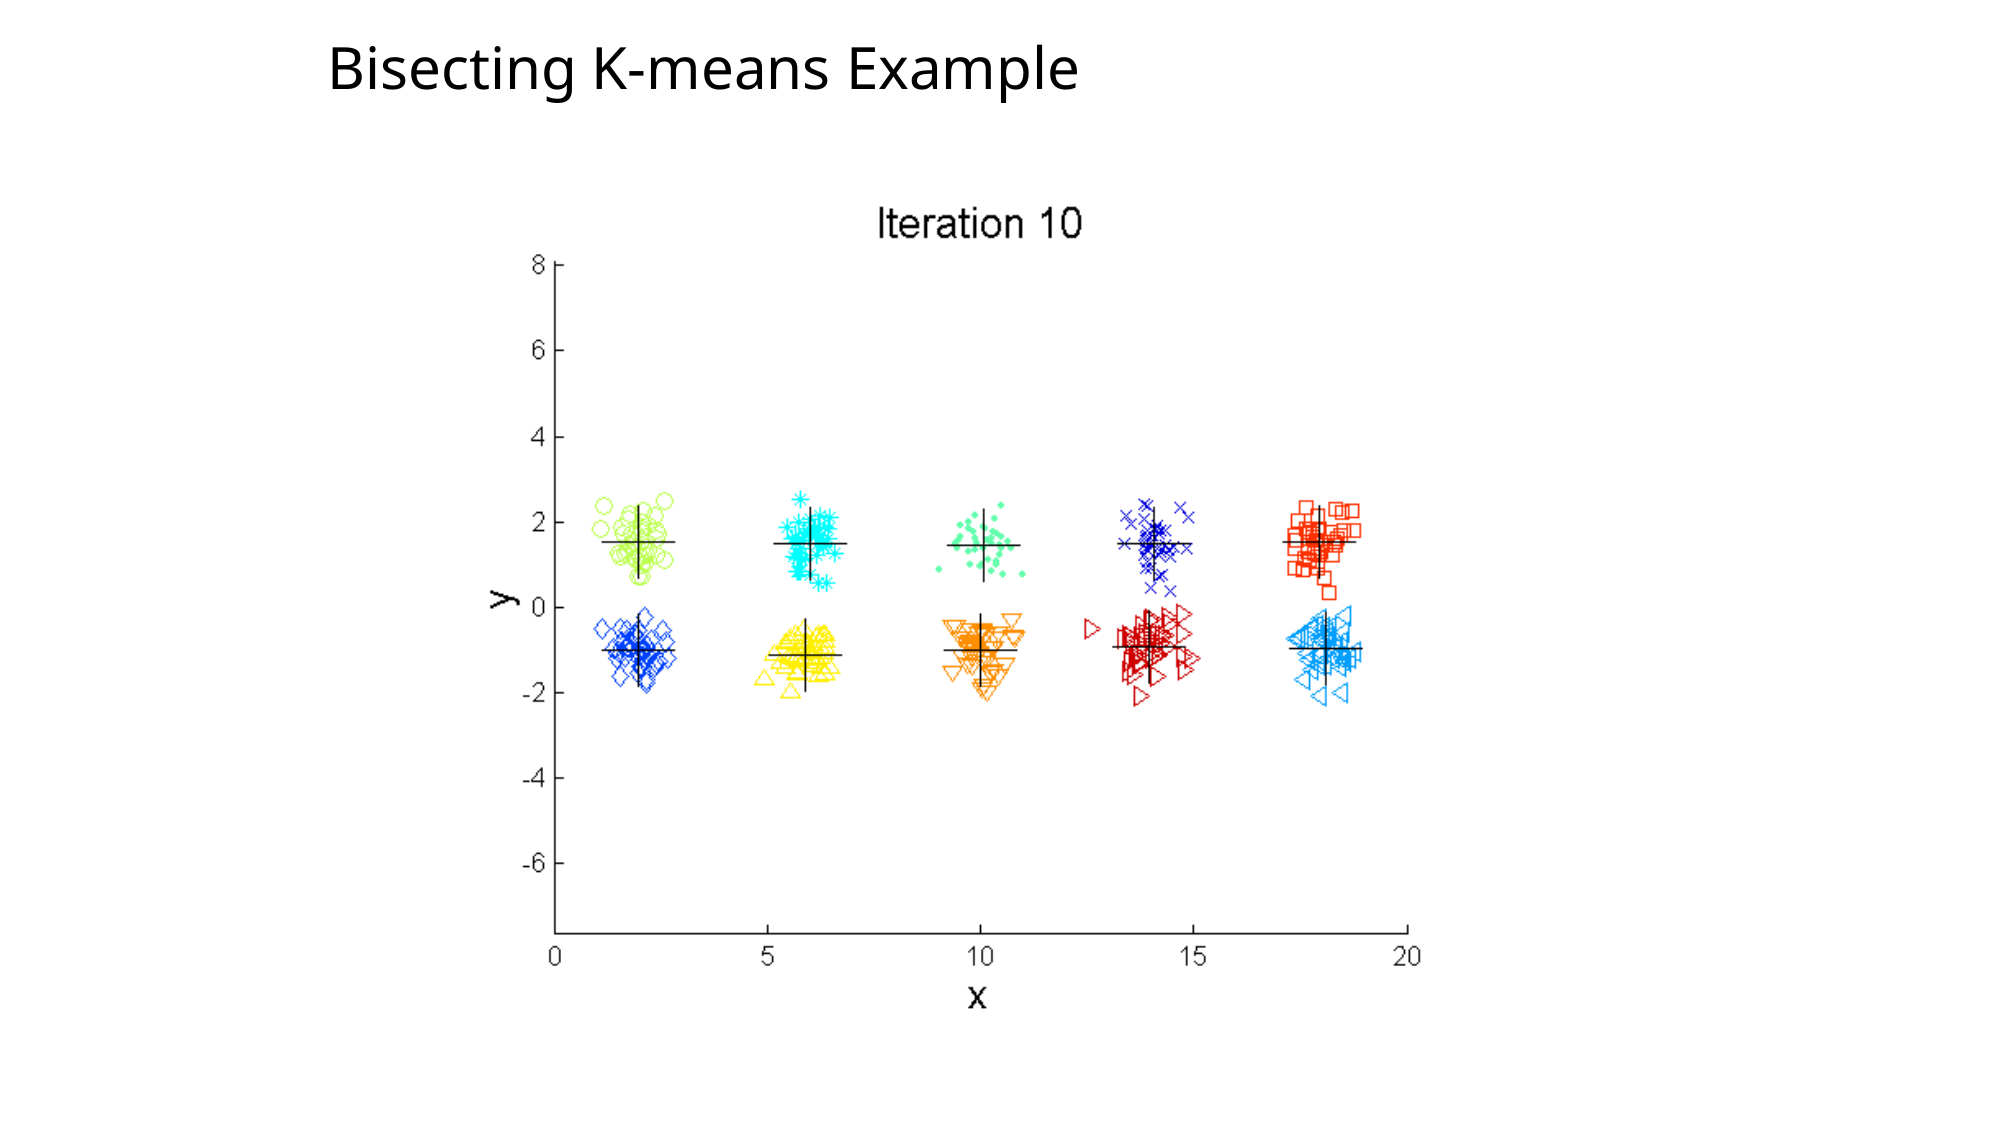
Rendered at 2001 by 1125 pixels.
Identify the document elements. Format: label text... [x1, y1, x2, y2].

title Bisecting K-means Example [312, 24, 1671, 116]
picture [412, 199, 1512, 1025]
